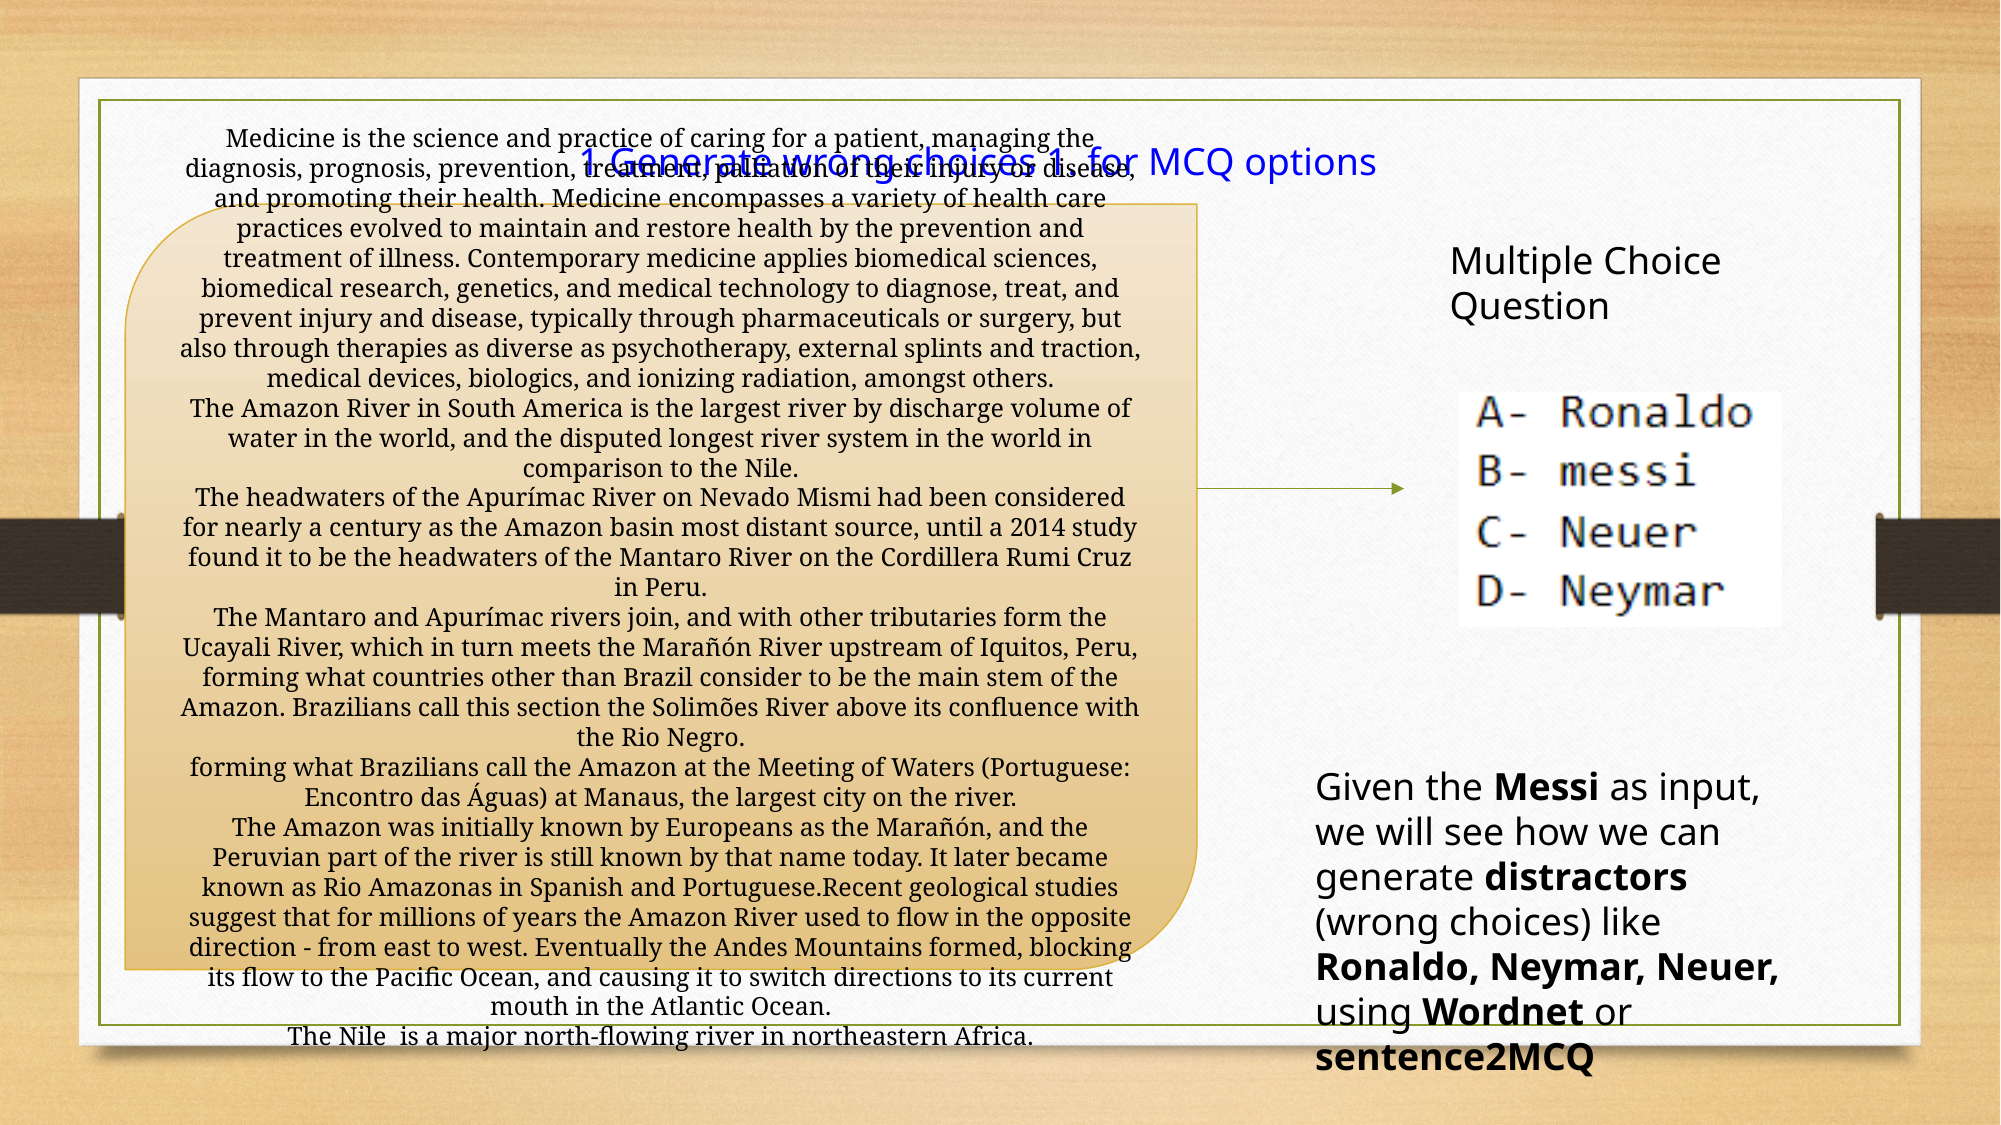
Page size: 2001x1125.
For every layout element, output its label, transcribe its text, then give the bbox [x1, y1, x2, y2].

text_box Given the Messi as input, we will see how we can generate distractors (wrong choices) like Ronaldo, Neymar, Neuer, using Wordnet or sentence2MCQ [1300, 755, 1828, 1086]
picture [0, 0, 2001, 1125]
text_box Medicine is the science and practice of caring for a patient, managing the diagnosis, prognosis, prevention, treatment, palliation of their injury or disease, and promoting their health. Medicine encompasses a variety of health care practices evolved to maintain and restore health by the prevention and treatment of illness. Contemporary medicine applies biomedical sciences, biomedical research, genetics, and medical technology to diagnose, treat, and prevent injury and disease, typically through pharmaceuticals or surgery, but also through therapies as diverse as psychotherapy, external splints and traction, medical devices, biologics, and ionizing radiation, amongst others. The Amazon River in South America is the largest river by discharge volume of water in the world, and the disputed longest river system in the world in comparison to the Nile. The headwaters of the Apurímac River on Nevado Mismi had been considered for nearly a century as the Amazon basin most distant source, until a 2014 study found it to be the headwaters of the Mantaro River on the Cordillera Rumi Cruz in Peru. The Mantaro and Apurímac rivers join, and with other tributaries form the Ucayali River, which in turn meets the Marañón River upstream of Iquitos, Peru, forming what countries other than Brazil consider to be the main stem of the Amazon. Brazilians call this section the Solimões River above its confluence with the Rio Negro. forming what Brazilians call the Amazon at the Meeting of Waters (Portuguese: Encontro das Águas) at Manaus, the largest city on the river. The Amazon was initially known by Europeans as the Marañón, and the Peruvian part of the river is still known by that name today. It later became known as Rio Amazonas in Spanish and Portuguese.Recent geological studies suggest that for millions of years the Amazon River used to flow in the opposite direction - from east to west. Eventually the Andes Mountains formed, blocking its flow to the Pacific Ocean, and causing it to switch directions to its current mouth in the Atlantic Ocean. The Nile is a major north-flowing river in northeastern Africa. [124, 203, 1198, 971]
text_box 1 Generate wrong choices 1. for MCQ options [563, 130, 1568, 191]
text_box Multiple Choice Question [1434, 229, 1875, 335]
